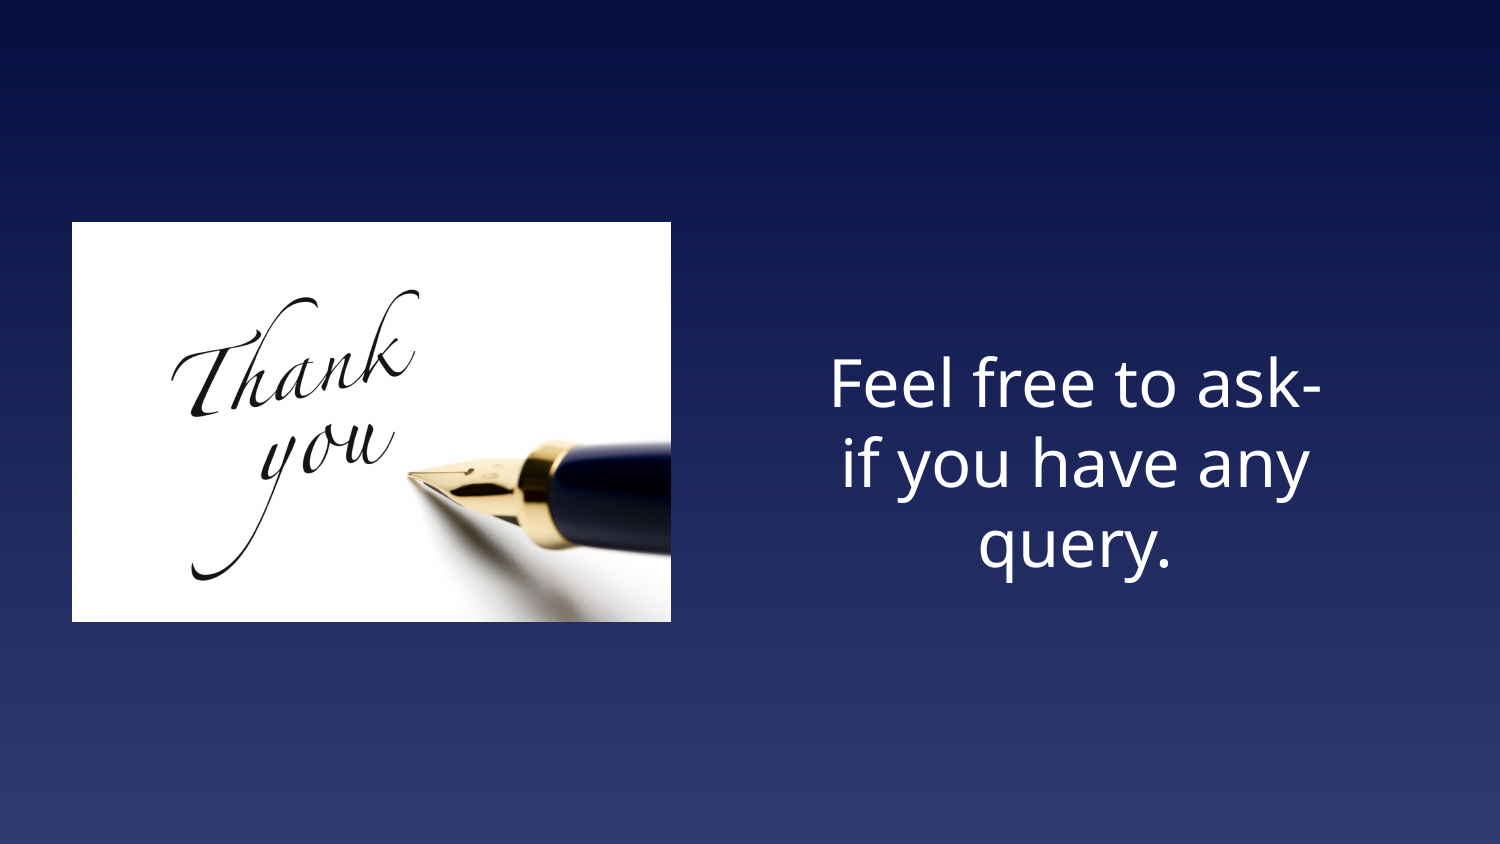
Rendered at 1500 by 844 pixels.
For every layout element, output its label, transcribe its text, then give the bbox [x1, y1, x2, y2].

text_box Feel free to ask- if you have any query. [724, 333, 1427, 589]
picture [72, 222, 672, 622]
